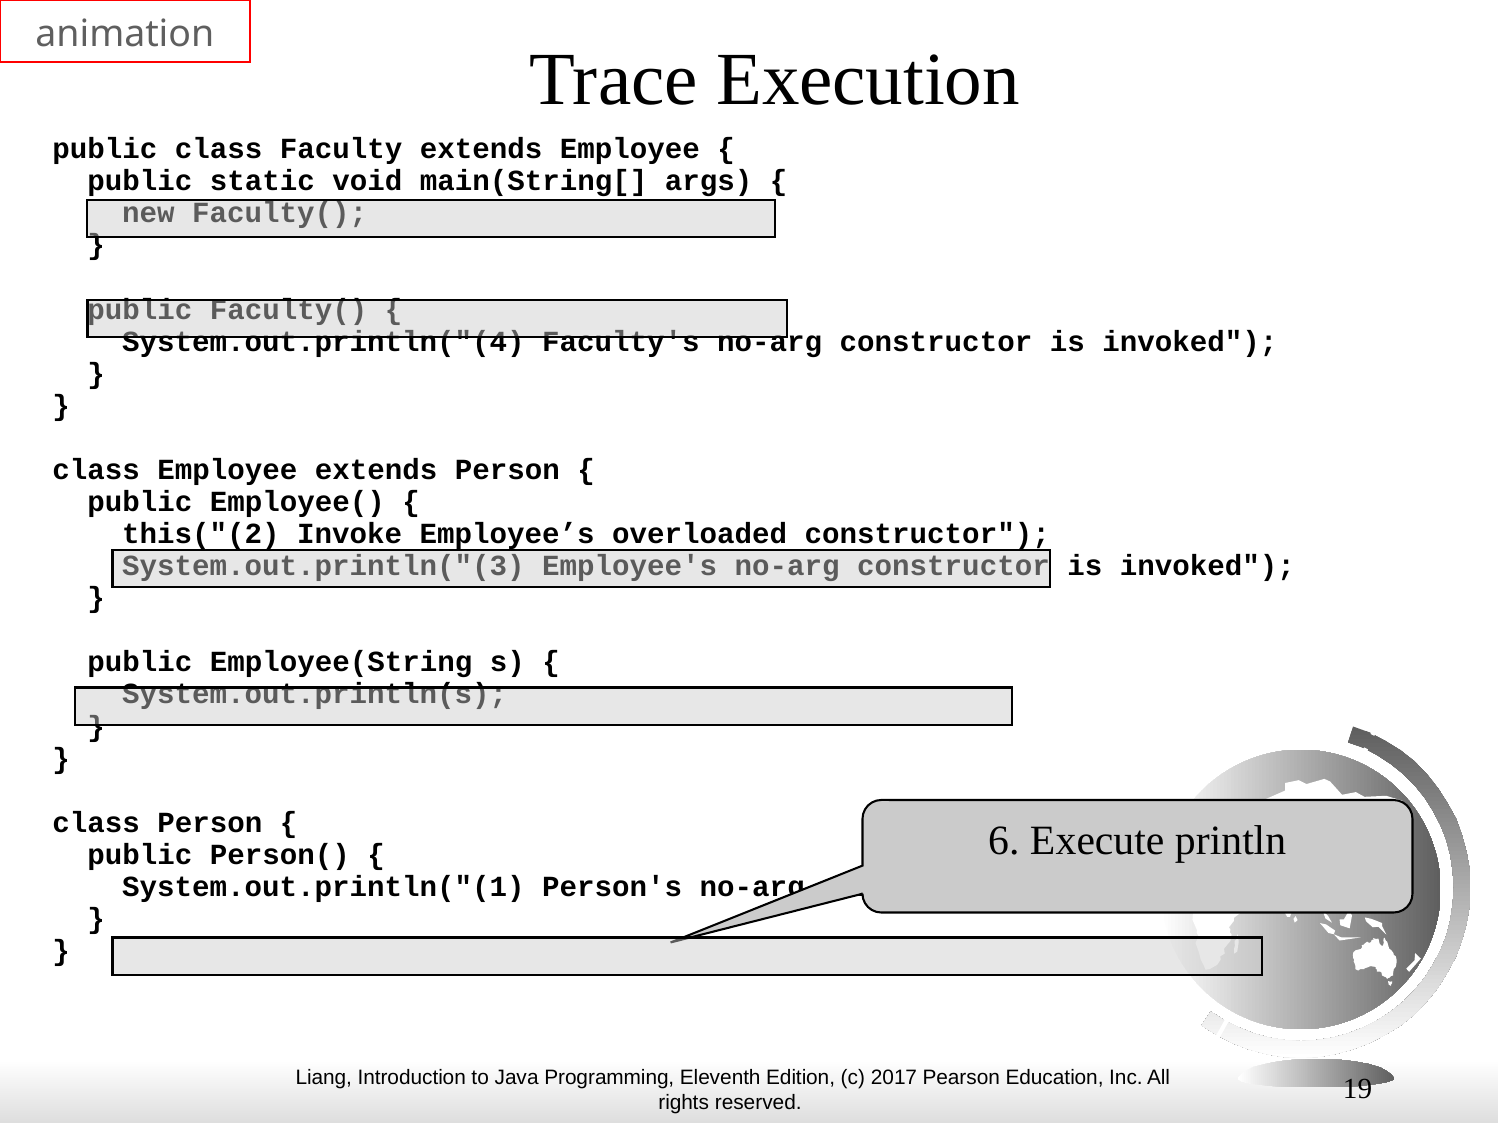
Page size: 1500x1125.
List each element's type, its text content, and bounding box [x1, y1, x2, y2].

text_box animation [0, 0, 250, 63]
slide_number 19 [1074, 1049, 1388, 1125]
text_box [112, 549, 1050, 588]
text_box [87, 200, 775, 238]
text_box public class Faculty extends Employee { public static void main(String[] args) { new Faculty(); } public Faculty() { System.out.println("(4) Faculty's no-arg constructor is invoked"); } } class Employee extends Person { public Employee() { this("(2) Invoke Employee’s overloaded constructor"); System.out.println("(3) Employee's no-arg constructor is invoked"); } public Employee(String s) { System.out.println(s); } } class Person { public Person() { System.out.println("(1) Person's no-arg constructor is invoked"); } } [37, 137, 1463, 972]
text_box [112, 937, 1263, 975]
text_box [75, 687, 1013, 725]
text_box 6. Execute println [684, 799, 1413, 937]
text_box [87, 299, 788, 338]
title Trace Execution [262, 37, 1288, 113]
